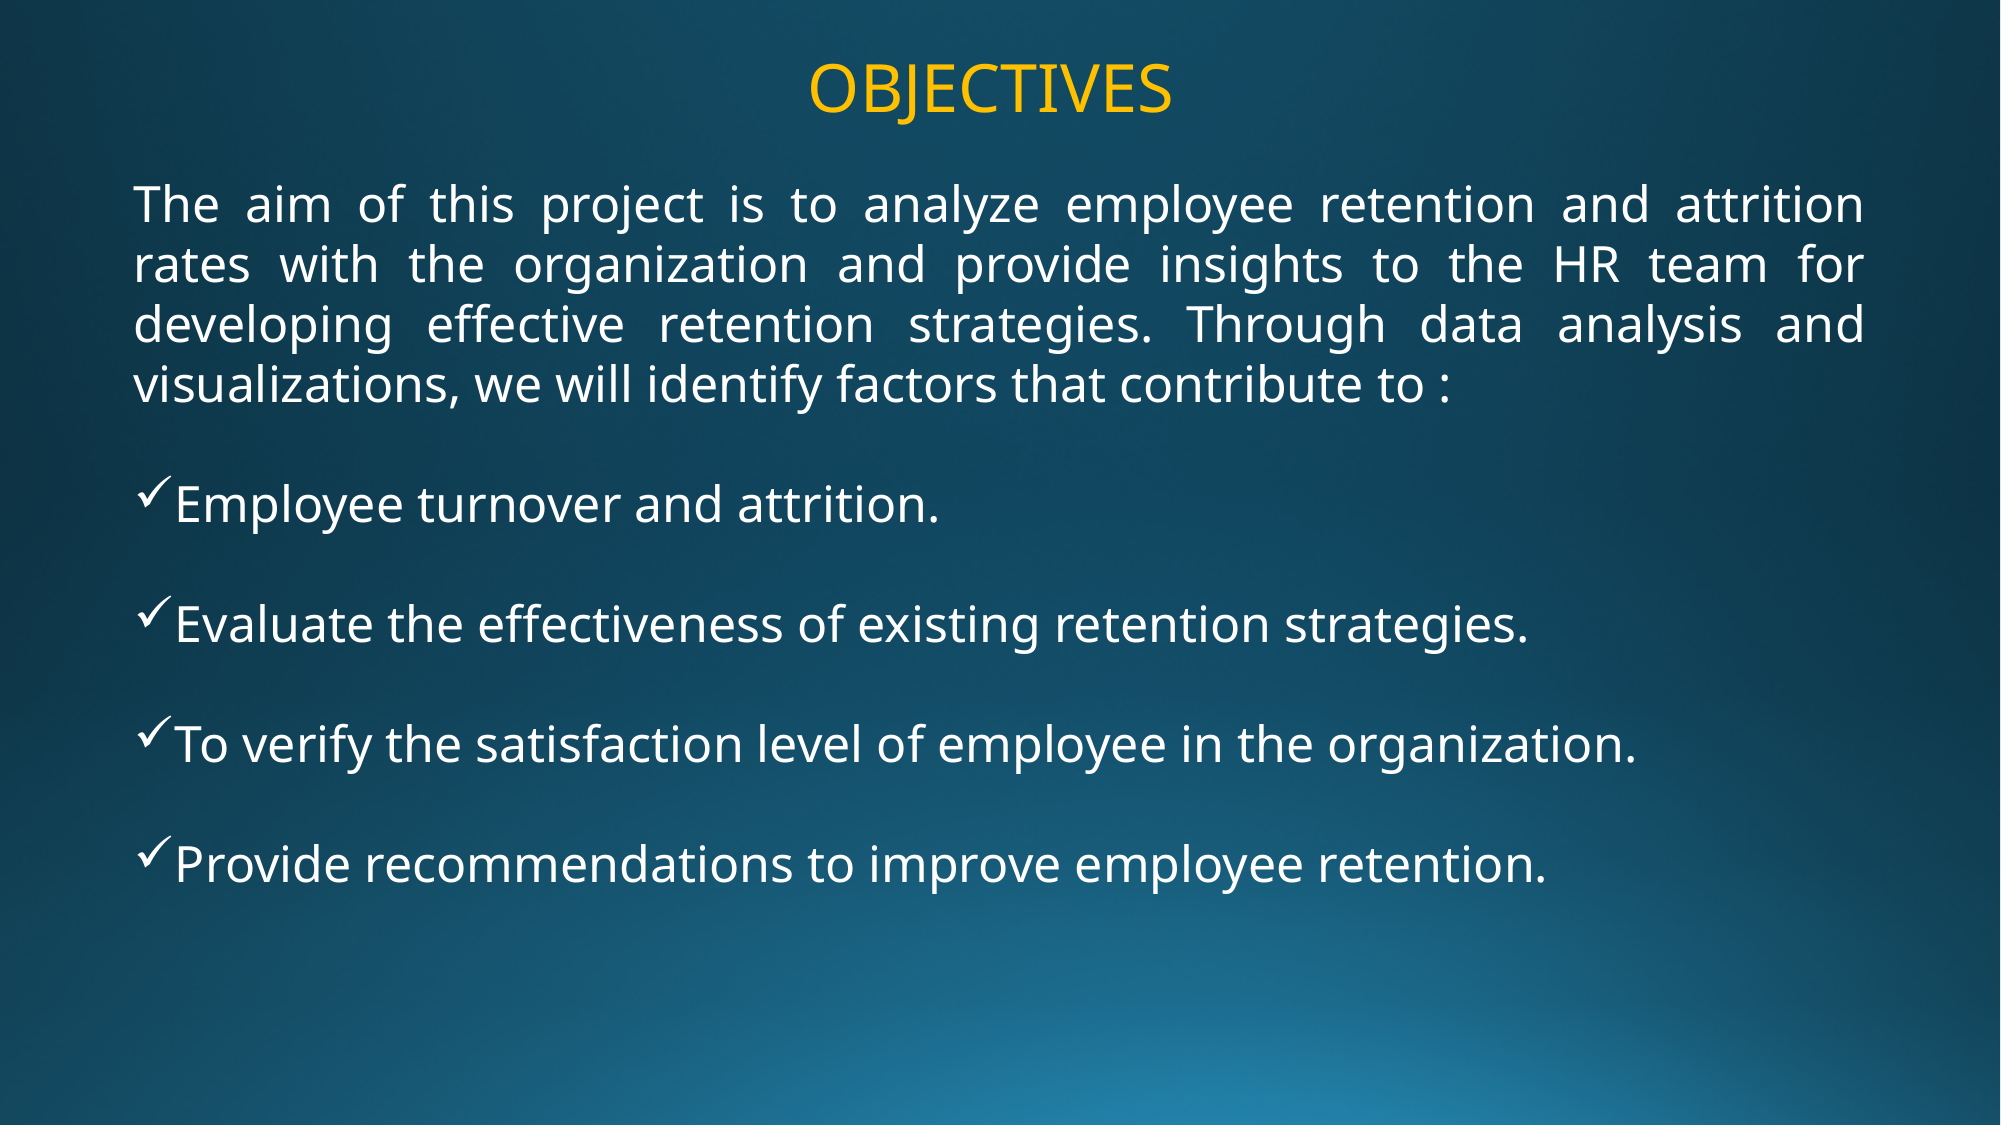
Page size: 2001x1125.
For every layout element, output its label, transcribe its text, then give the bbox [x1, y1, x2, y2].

text_box The aim of this project is to analyze employee retention and attrition rates with the organization and provide insights to the HR team for developing effective retention strategies. Through data analysis and visualizations, we will identify factors that contribute to : Employee turnover and attrition. Evaluate the effectiveness of existing retention strategies. To verify the satisfaction level of employee in the organization. Provide recommendations to improve employee retention. [118, 165, 1882, 961]
picture [0, 0, 2001, 1125]
title OBJECTIVES [150, 37, 1850, 145]
